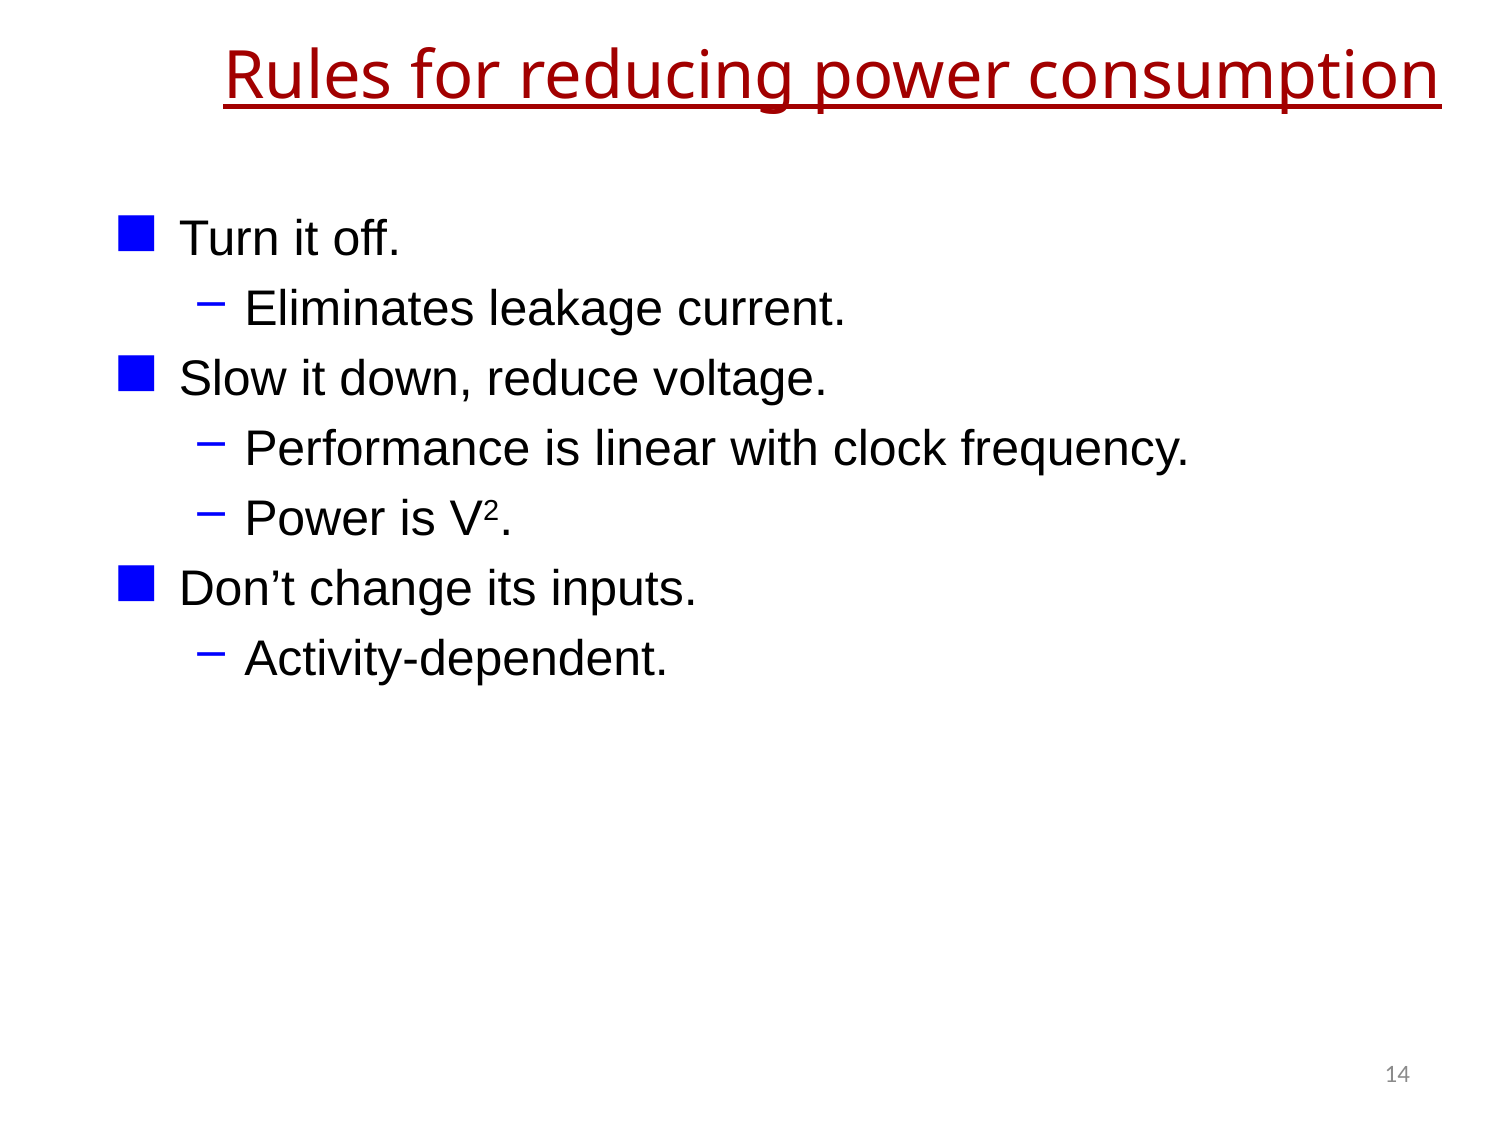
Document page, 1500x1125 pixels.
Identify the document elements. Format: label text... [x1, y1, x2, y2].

title Rules for reducing power consumption [50, 19, 1458, 125]
slide_number 14 [1074, 1042, 1425, 1103]
list Turn it off. Eliminates leakage current. Slow it down, reduce voltage. Performance is linear with clock frequency. Power is V2. Don’t change its inputs. Activity-dependent. [107, 197, 1438, 756]
